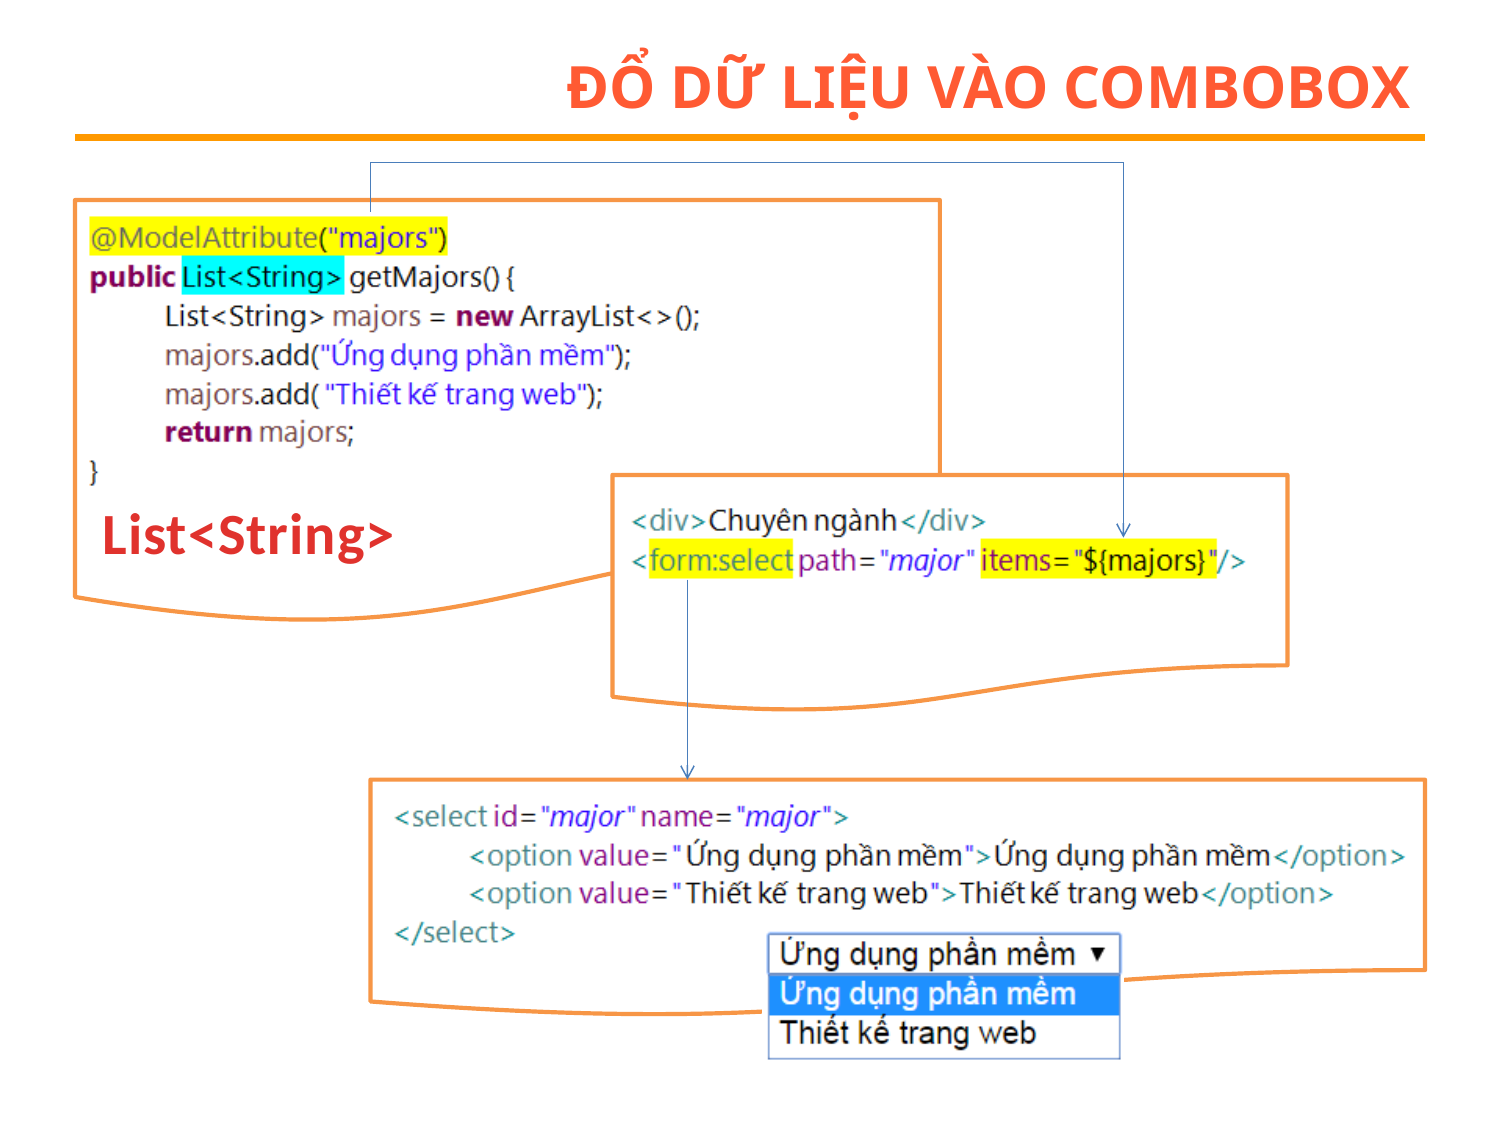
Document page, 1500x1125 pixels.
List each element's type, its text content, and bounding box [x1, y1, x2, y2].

text_box List<String> [87, 498, 411, 574]
text_box [72, 197, 610, 622]
picture [629, 499, 1251, 582]
text_box [691, 472, 1290, 712]
text_box [368, 777, 1428, 1017]
text_box [374, 197, 942, 472]
title Đổ dữ liệu vào ComboBox [337, 45, 1425, 125]
picture [387, 799, 1413, 1063]
picture [84, 212, 703, 490]
text_box [610, 499, 683, 707]
